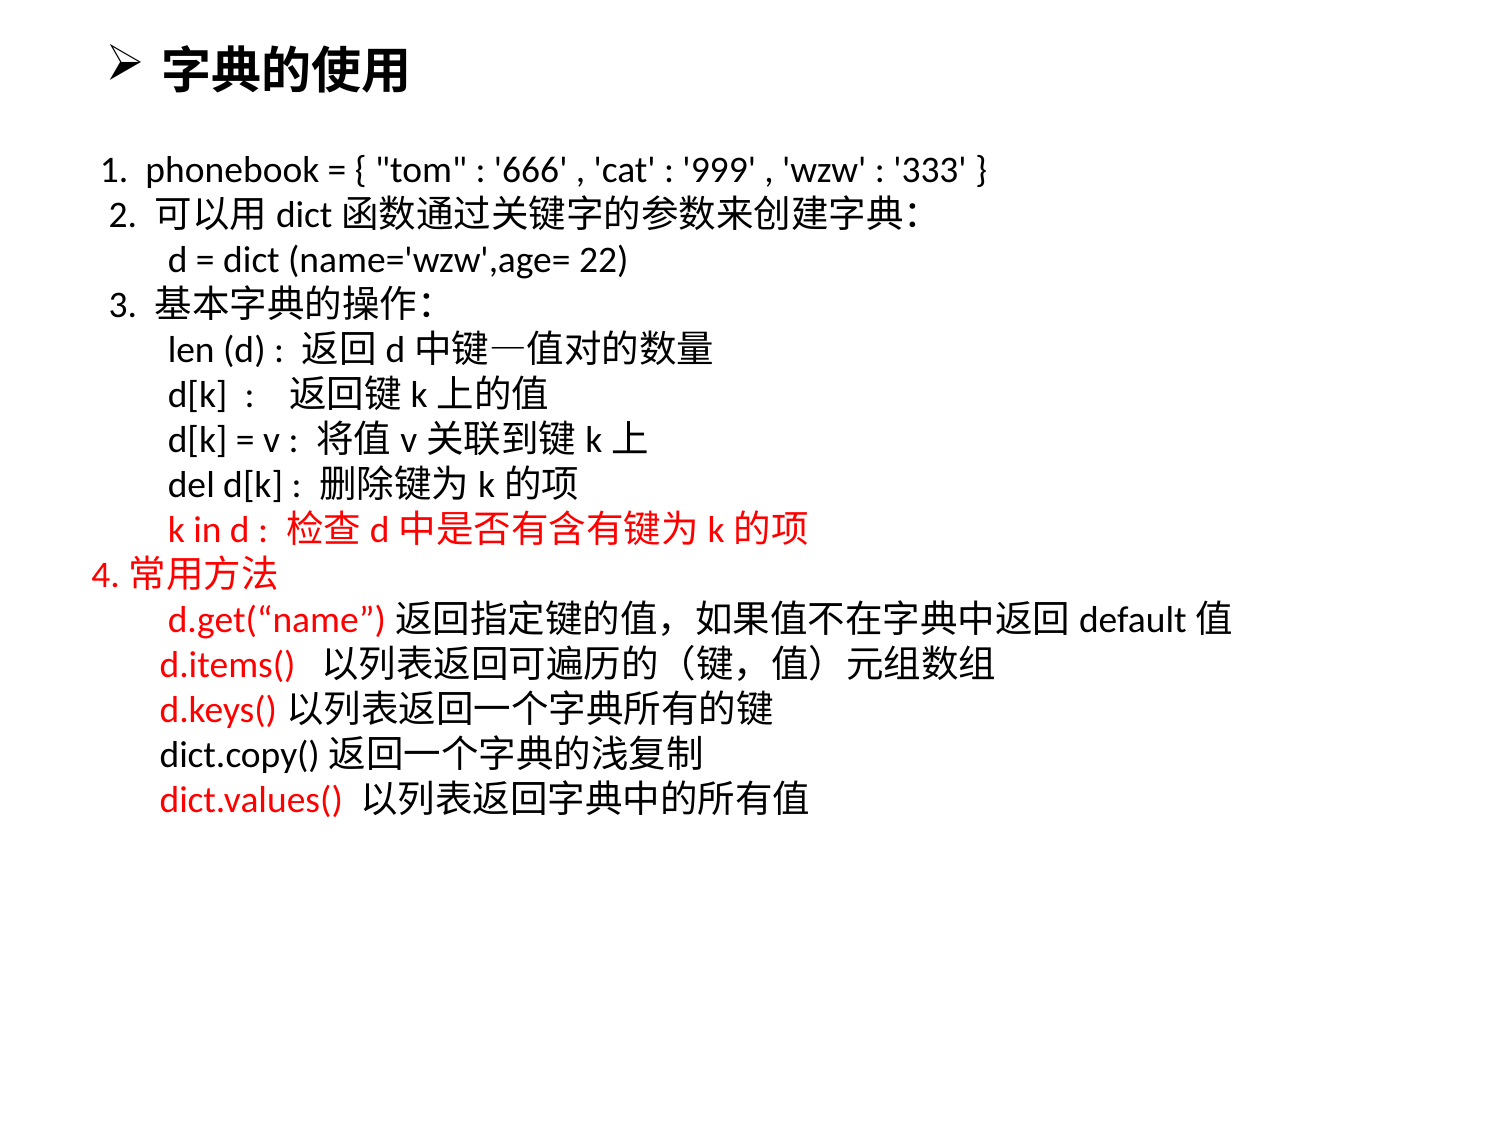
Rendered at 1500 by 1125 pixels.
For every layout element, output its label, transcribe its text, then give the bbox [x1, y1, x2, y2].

text_box 1. phonebook = { "tom" : '666' , 'cat' : '999' , 'wzw' : '333' } 2. 可以用dict函数通过关键字的参数来创建字典： d = dict (name='wzw',age= 22) 3. 基本字典的操作： len (d) : 返回d中键—值对的数量 d[k] : 返回键k上的值 d[k] = v : 将值v关联到键k上 del d[k] : 删除键为k的项 k in d : 检查d中是否有含有键为k的项 4.常用方法 d.get(“name”)返回指定键的值，如果值不在字典中返回default值 d.items() 以列表返回可遍历的（键，值）元组数组 d.keys()以列表返回一个字典所有的键 dict.copy()返回一个字典的浅复制 dict.values() 以列表返回字典中的所有值 [76, 137, 1248, 917]
text_box 字典的使用 [90, 30, 427, 106]
